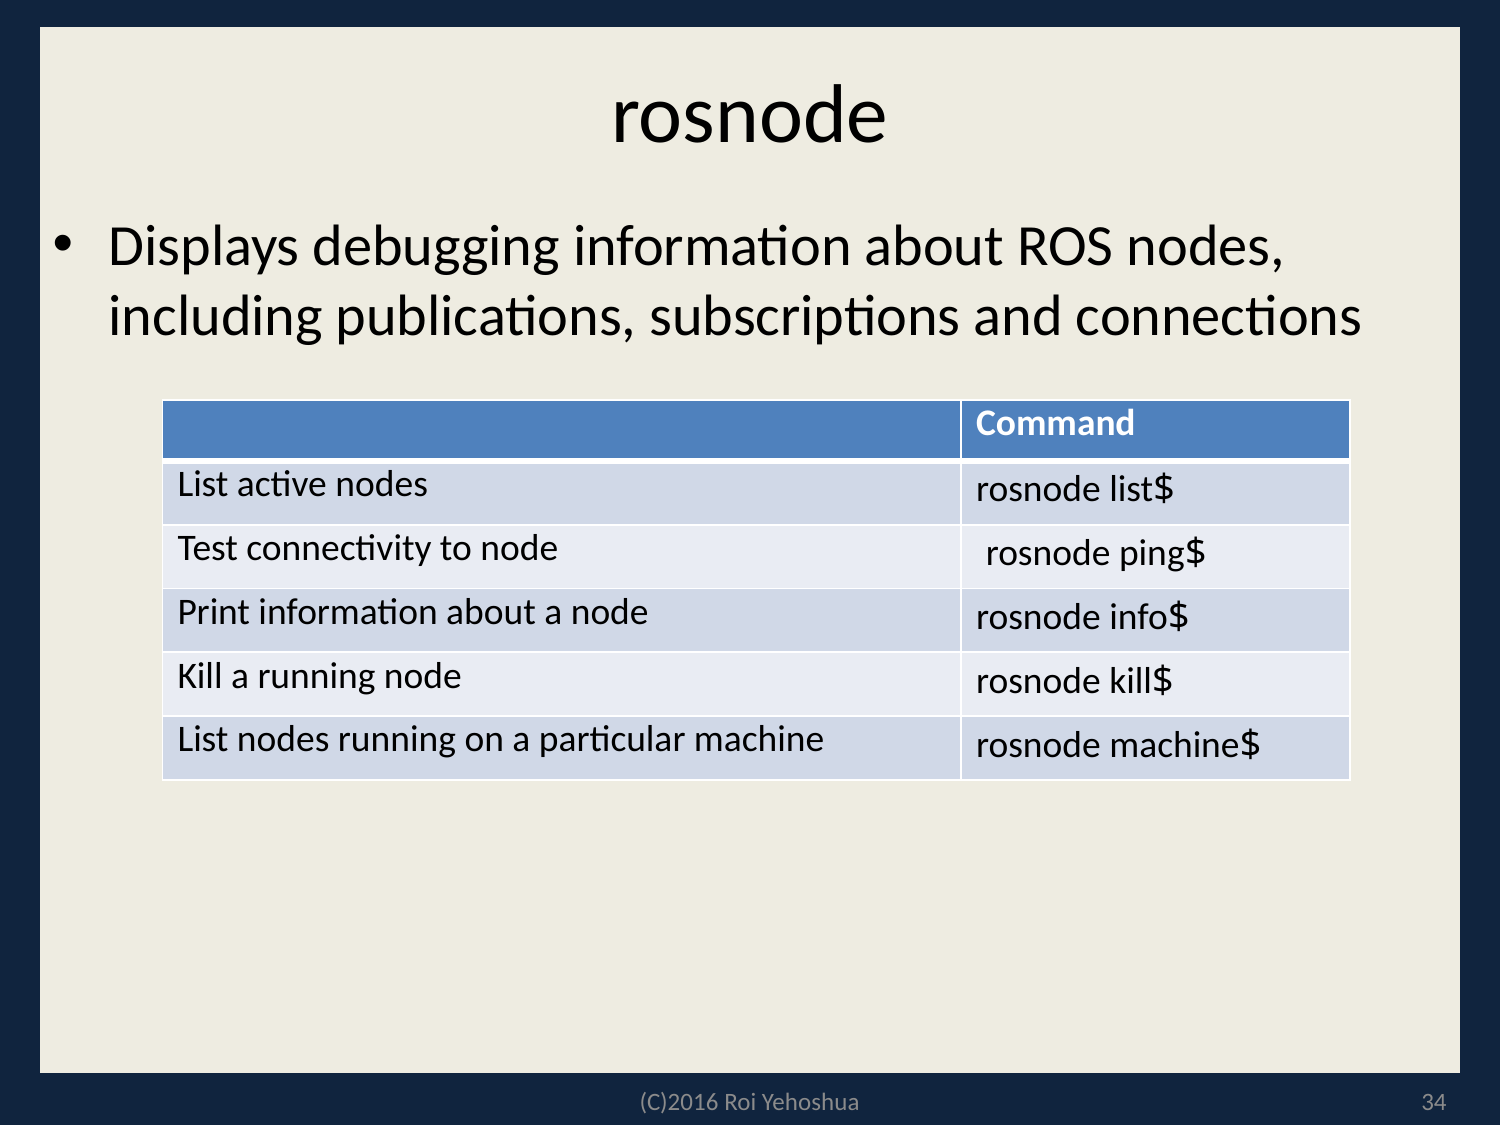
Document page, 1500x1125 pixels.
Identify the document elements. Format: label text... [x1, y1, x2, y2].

table_cell Print information about a node [163, 589, 960, 651]
table_cell $rosnode info [962, 589, 1349, 651]
list Displays debugging information about ROS nodes, including publications, subscriptions and connections [37, 200, 1463, 1080]
footer (C)2016 Roi Yehoshua [512, 1074, 988, 1125]
table_header Command [962, 401, 1349, 458]
slide_number 34 [1111, 1074, 1462, 1125]
table_header [163, 401, 960, 458]
title rosnode [37, 31, 1463, 188]
table_cell $rosnode ping [962, 526, 1349, 588]
table_cell List nodes running on a particular machine [163, 717, 960, 779]
table_cell $rosnode kill [962, 653, 1349, 715]
table_cell $rosnode list [962, 464, 1349, 524]
table_cell Kill a running node [163, 653, 960, 715]
table_cell List active nodes [163, 464, 960, 524]
table_cell $rosnode machine [962, 717, 1349, 779]
table_cell Test connectivity to node [163, 526, 960, 588]
